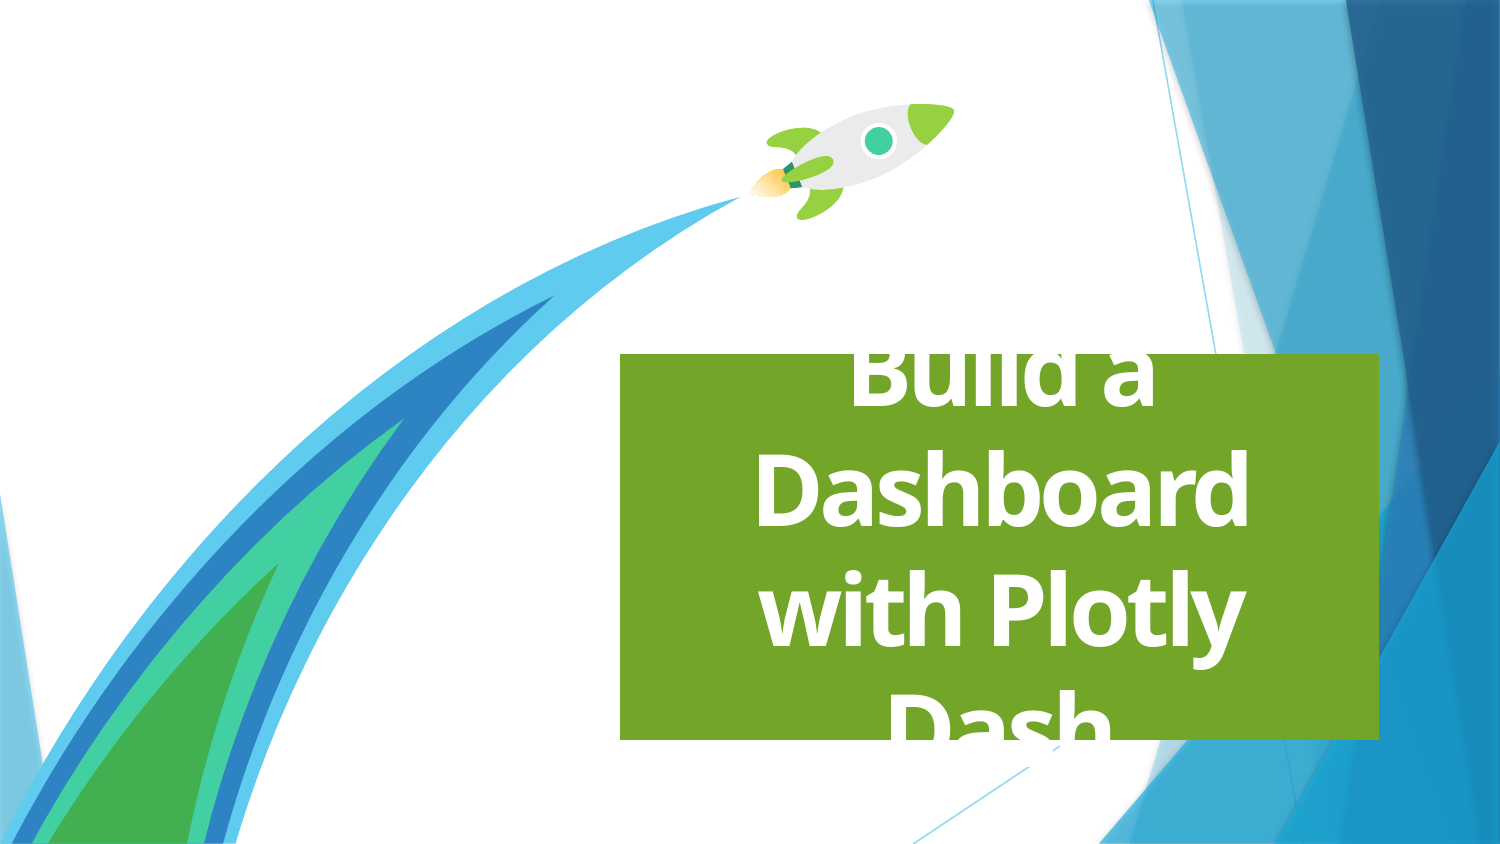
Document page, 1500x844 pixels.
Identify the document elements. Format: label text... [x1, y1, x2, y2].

text_box [0, 196, 741, 844]
text_box [31, 418, 404, 844]
text_box Build a Dashboard with Plotly Dash [620, 353, 1380, 740]
text_box [11, 295, 555, 844]
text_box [748, 103, 958, 221]
text_box [47, 563, 279, 844]
